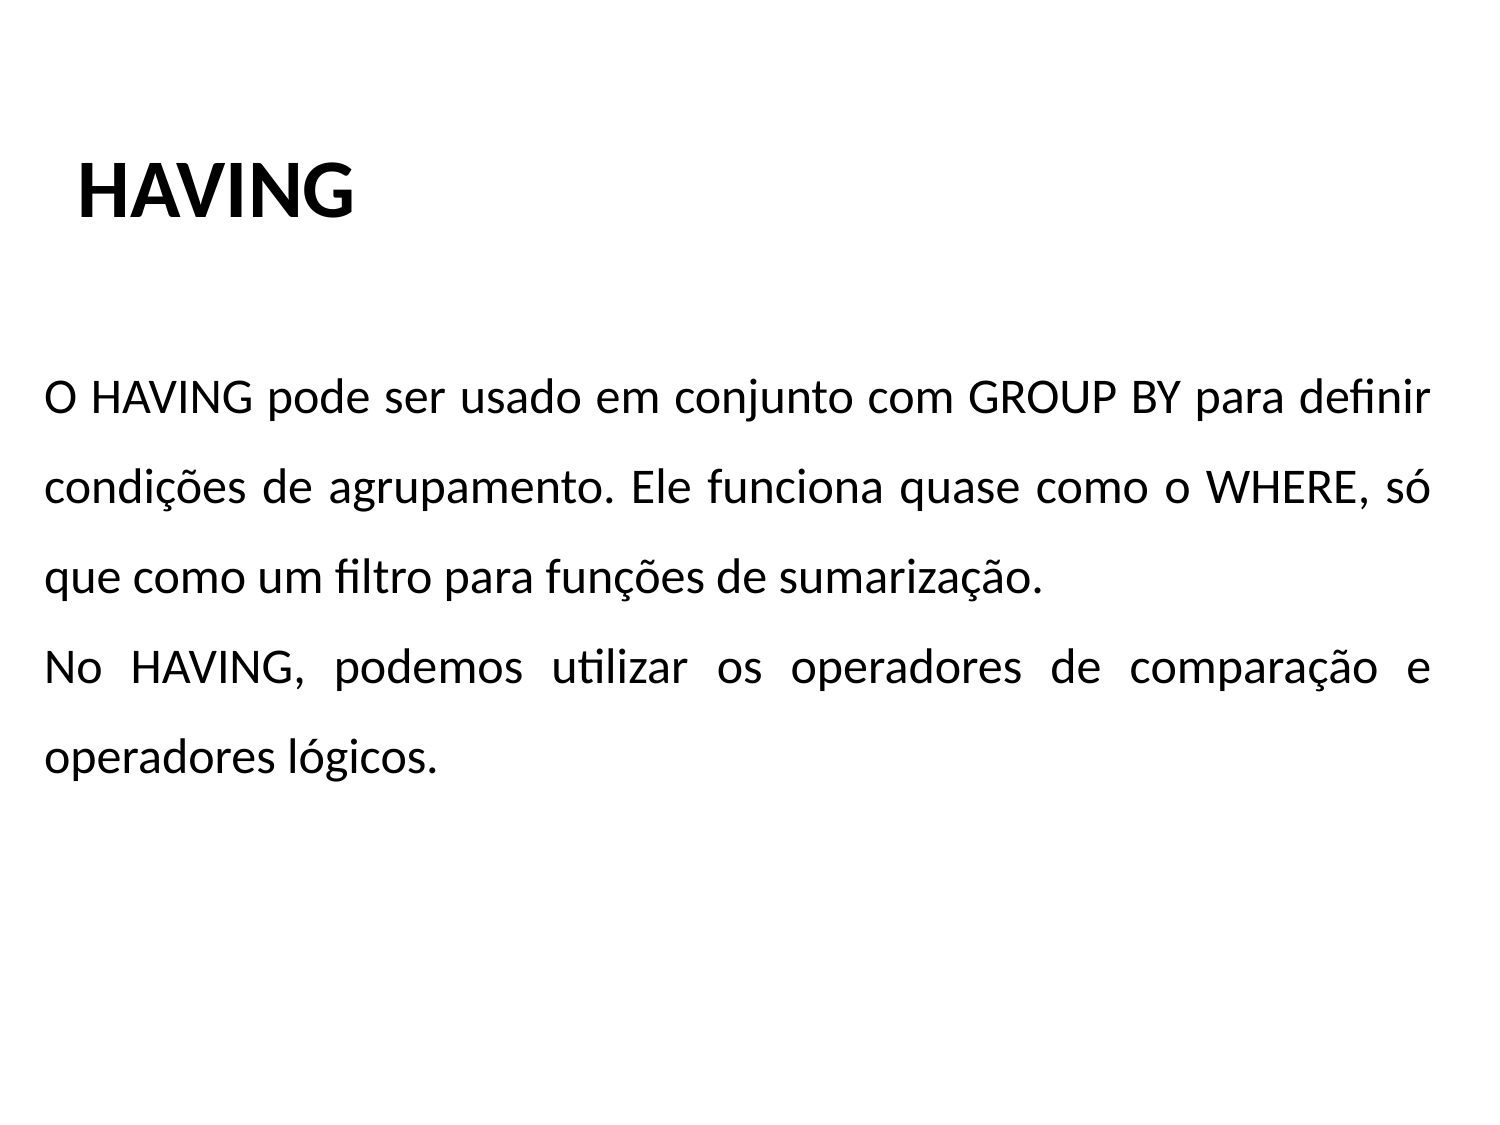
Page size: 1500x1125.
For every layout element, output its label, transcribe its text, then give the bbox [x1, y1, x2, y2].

text_box HAVING [63, 126, 1414, 256]
text_box O HAVING pode ser usado em conjunto com GROUP BY para definir condições de agrupamento. Ele funciona quase como o WHERE, só que como um filtro para funções de sumarização. No HAVING, podemos utilizar os operadores de comparação e operadores lógicos. [29, 326, 1447, 791]
